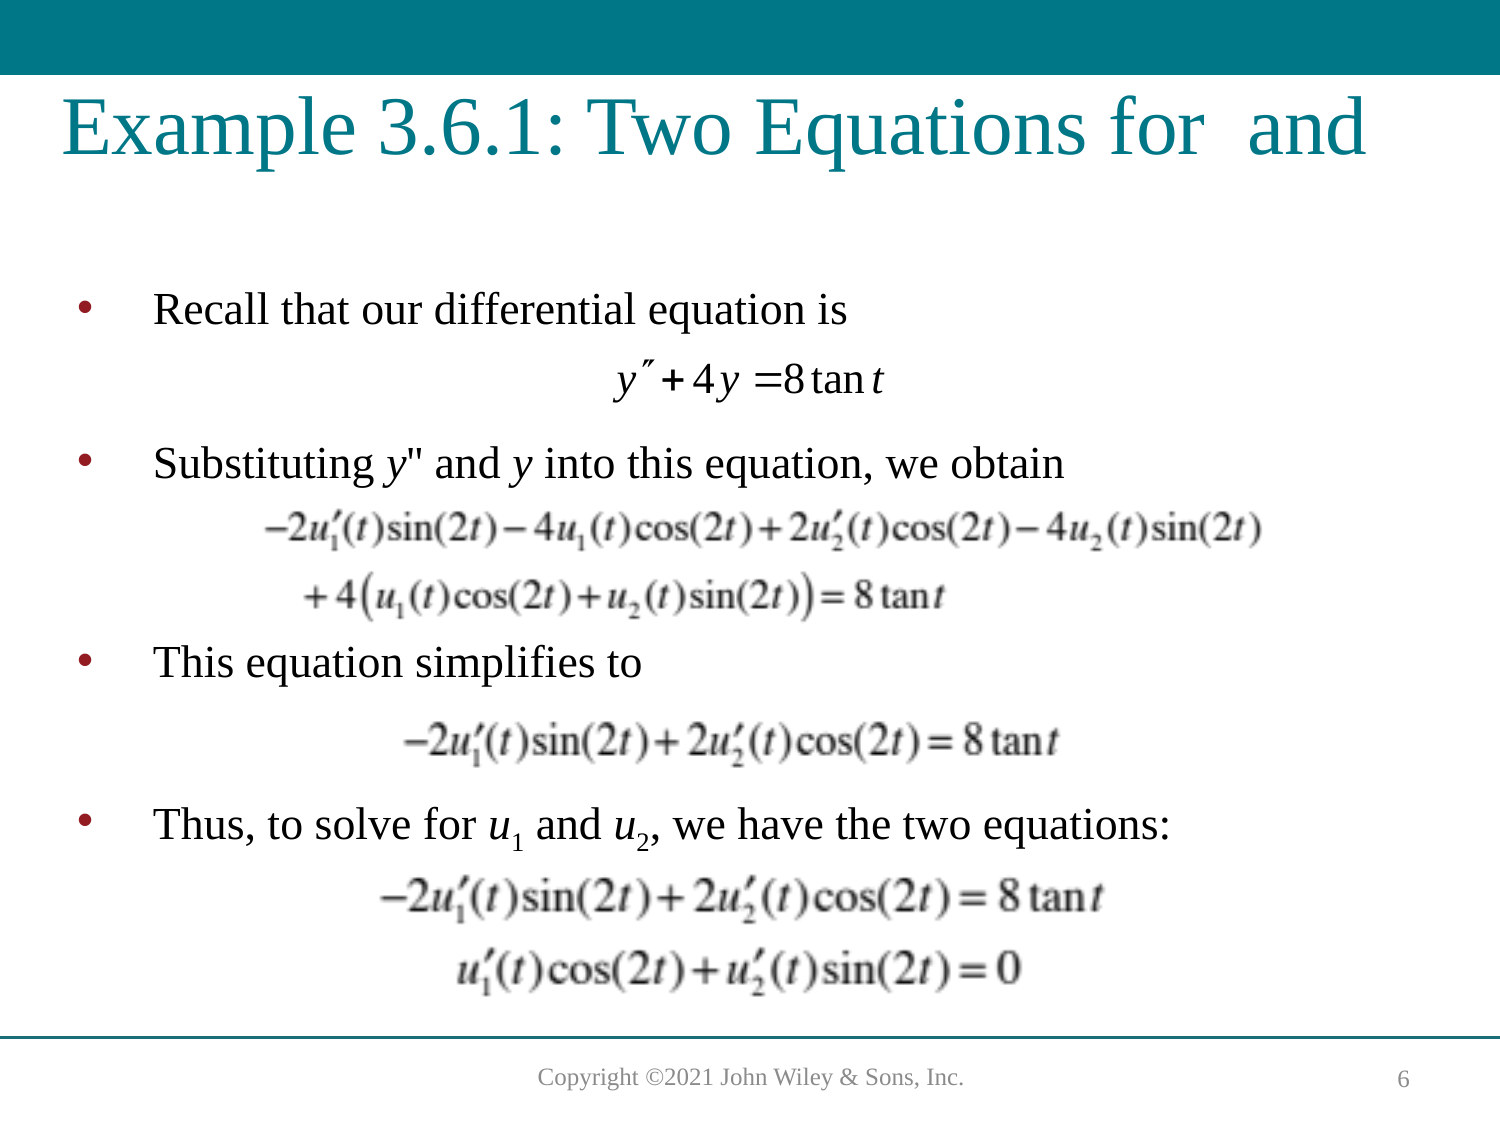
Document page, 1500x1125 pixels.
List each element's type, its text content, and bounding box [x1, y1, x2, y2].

picture [374, 865, 1109, 1000]
list Substituting y'' and y into this equation, we obtain [62, 425, 1430, 495]
list This equation simplifies to [62, 630, 1430, 703]
title Example 3.6.1: Two Equations for and [46, 75, 1447, 188]
list Recall that our differential equation is [62, 277, 1463, 348]
picture [605, 353, 894, 413]
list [260, 502, 1263, 625]
list Thus, to solve for u1 and u2, we have the two equations: [62, 787, 1408, 863]
picture [399, 714, 1064, 772]
